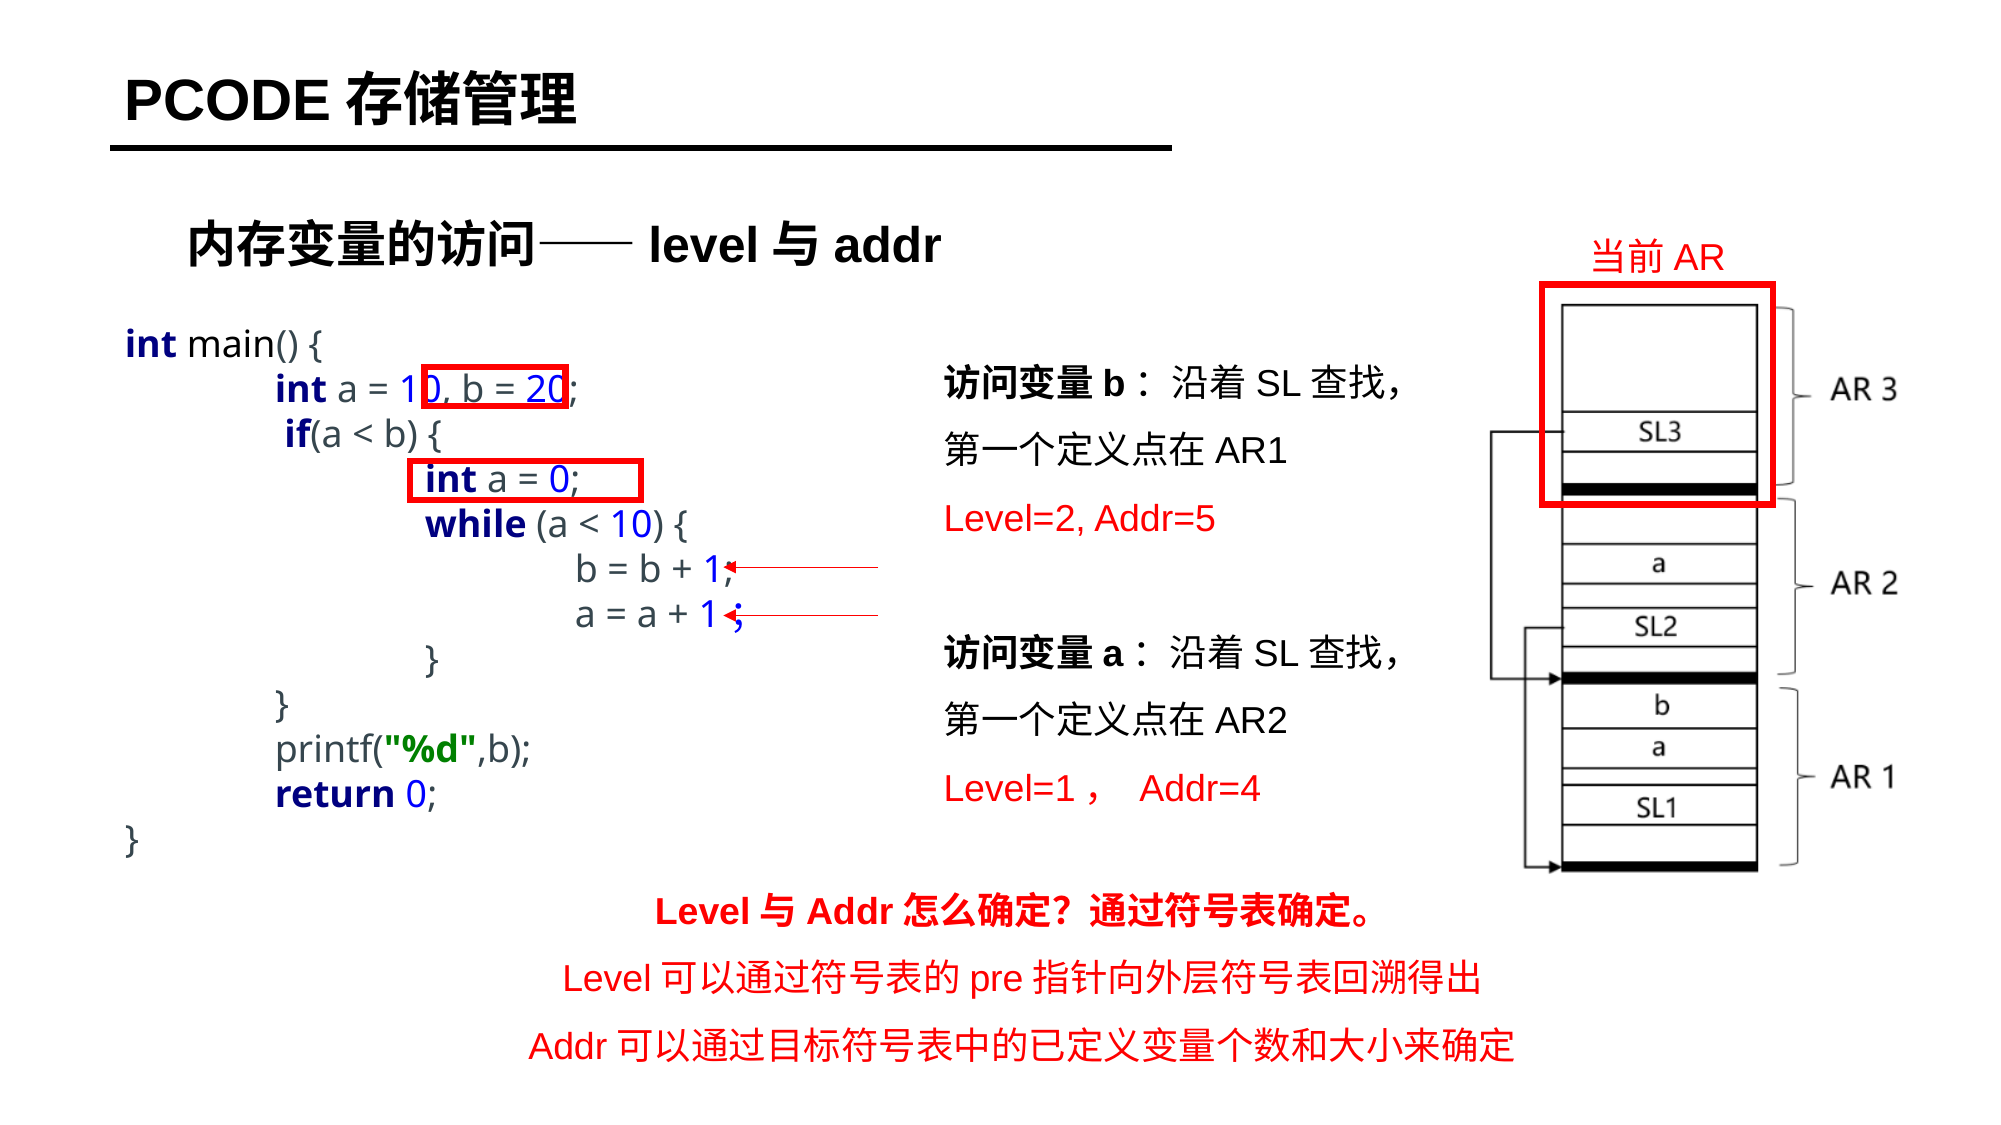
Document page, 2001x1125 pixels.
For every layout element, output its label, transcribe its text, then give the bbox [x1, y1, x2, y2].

picture [1465, 284, 1920, 894]
text_box [409, 460, 642, 501]
text_box int main() { int a = 10, b = 20; if(a < b) { int a = 0; while (a < 10) { b = b + 1; a = a + 1； } } printf("%d",b); return 0; } [109, 312, 853, 867]
text_box PCODE存储管理 [109, 63, 1890, 168]
text_box 访问变量b：沿着SL查找，第一个定义点在AR1 Level=2, Addr=5 访问变量a：沿着SL查找，第一个定义点在AR2 Level=1， Addr=4 [928, 328, 1446, 817]
text_box 内存变量的访问——level与addr [171, 212, 1025, 298]
text_box [423, 366, 567, 407]
text_box Level与Addr怎么确定？通过符号表确定。 Level可以通过符号表的pre指针向外层符号表回溯得出 Addr可以通过目标符号表中的已定义变量个数和大小来确定 [481, 856, 1564, 1075]
text_box 当前AR [1575, 225, 1741, 284]
